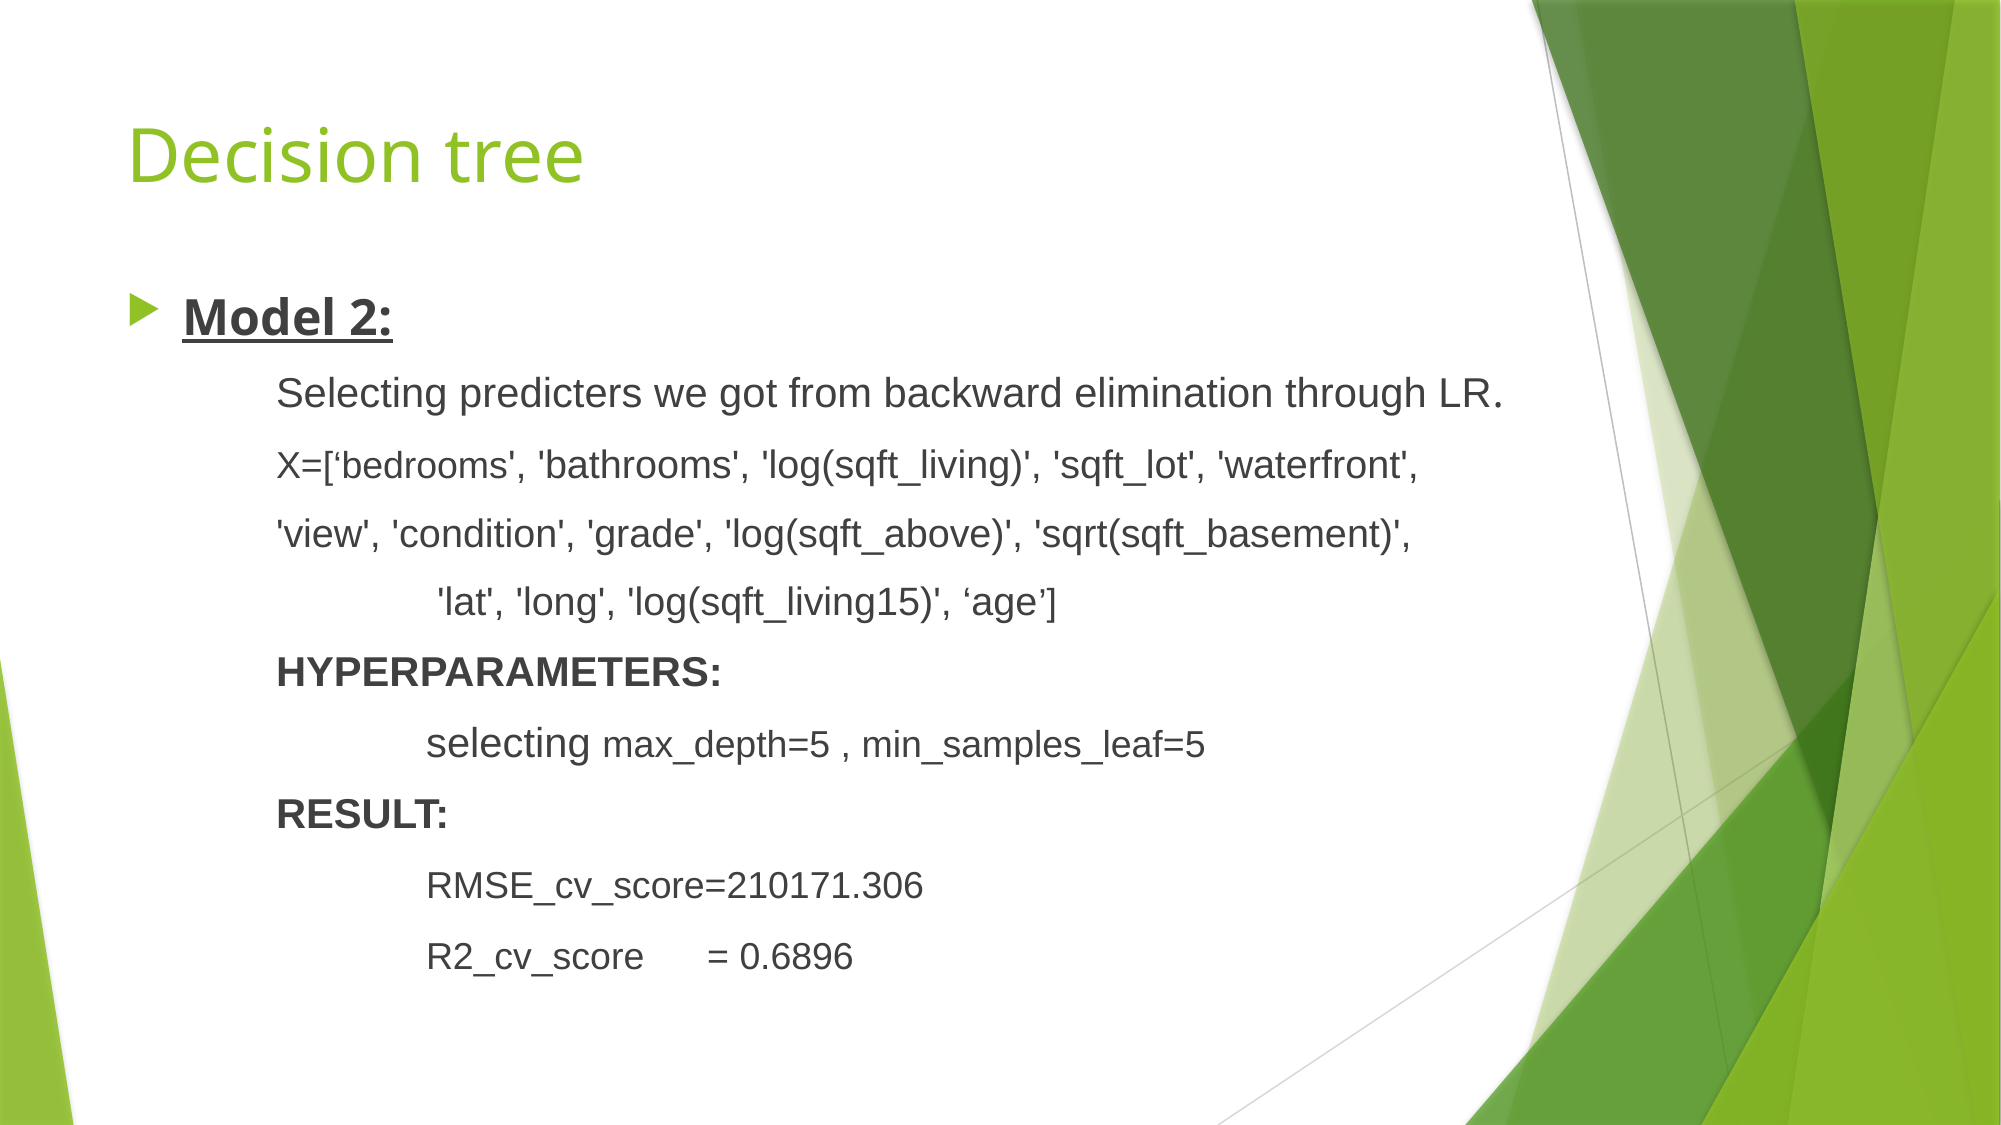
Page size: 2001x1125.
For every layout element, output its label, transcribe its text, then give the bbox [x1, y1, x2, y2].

title Decision tree [111, 99, 1522, 277]
text_box Model 2: Selecting predicters we got from backward elimination through LR. X=[‘bedrooms', 'bathrooms', 'log(sqft_living)', 'sqft_lot', 'waterfront', 'view', 'condition', 'grade', 'log(sqft_above)', 'sqrt(sqft_basement)', 'lat', 'long', 'log(sqft_living15)', ‘age’] HYPERPARAMETERS: selecting max_depth=5 , min_samples_leaf=5 RESULT: RMSE_cv_score=210171.306 R2_cv_score = 0.6896 [111, 277, 1522, 1064]
